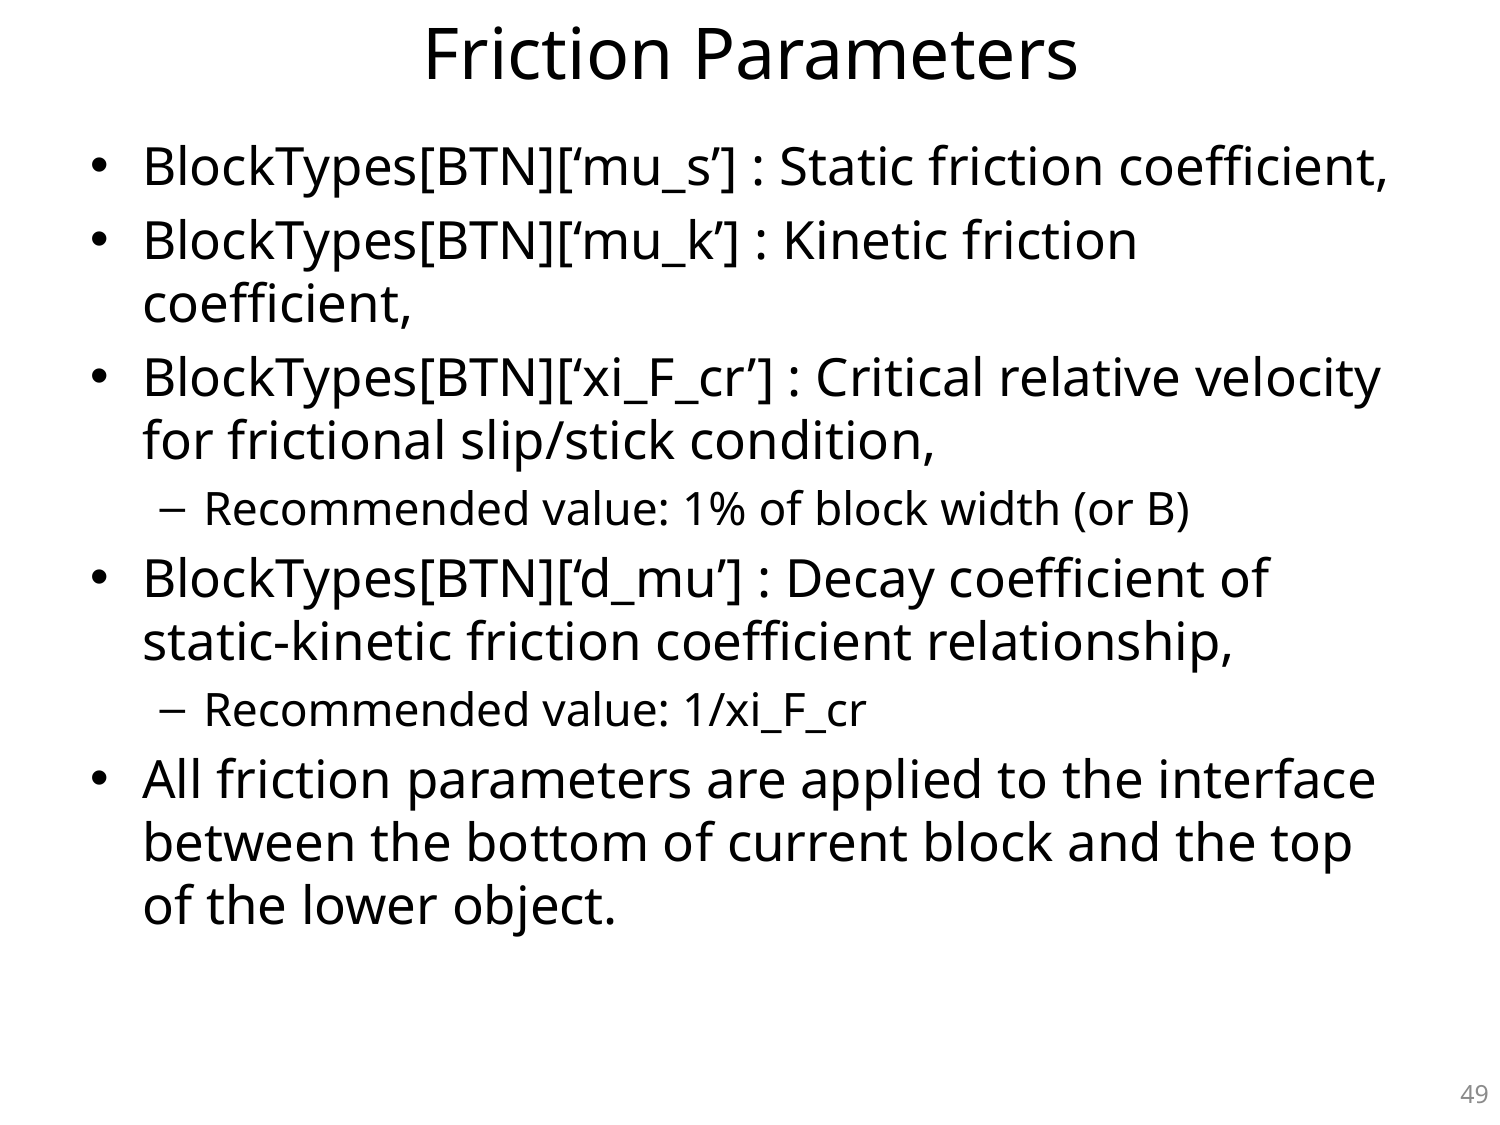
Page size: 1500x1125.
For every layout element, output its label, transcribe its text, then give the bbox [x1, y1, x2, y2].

slide_number 49 [1153, 1065, 1500, 1125]
title Friction Parameters [76, 0, 1427, 102]
